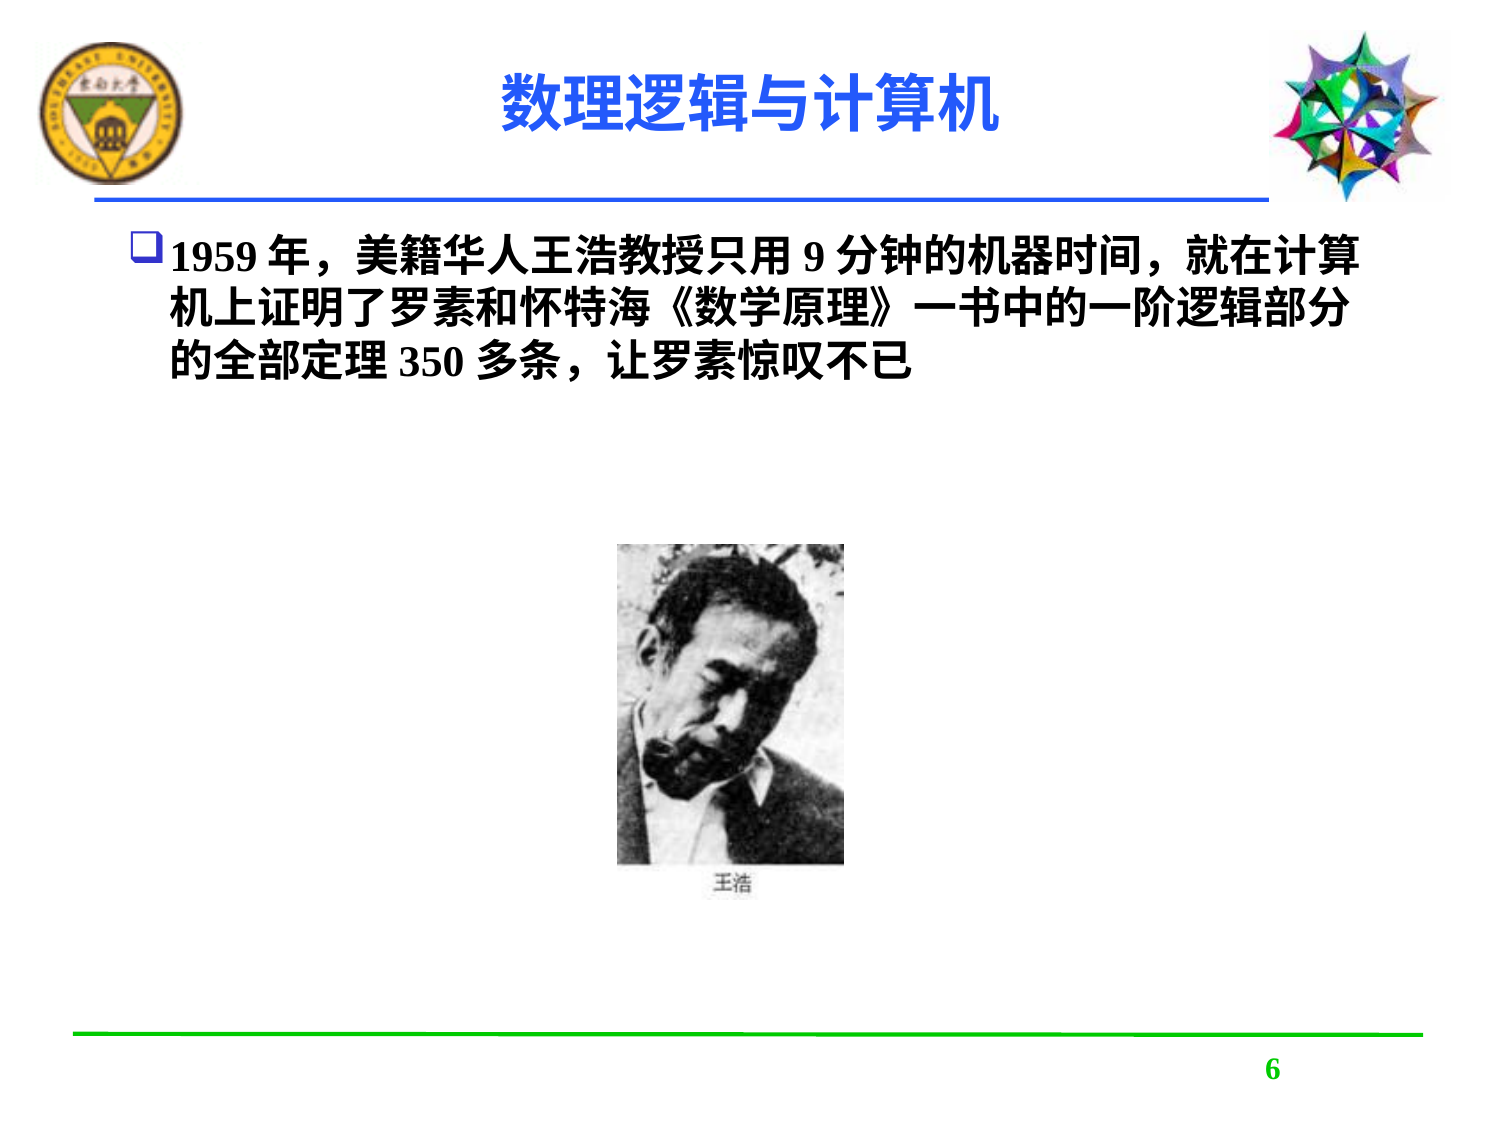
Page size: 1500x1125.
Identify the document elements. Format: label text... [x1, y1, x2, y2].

list 1959年，美籍华人王浩教授只用9分钟的机器时间，就在计算机上证明了罗素和怀特海《数学原理》一书中的一阶逻辑部分的全部定理350多条，让罗素惊叹不已 [112, 220, 1388, 1024]
picture [1269, 30, 1451, 202]
picture [616, 544, 845, 900]
picture [29, 42, 112, 185]
title 数理逻辑与计算机 [112, 7, 1388, 195]
